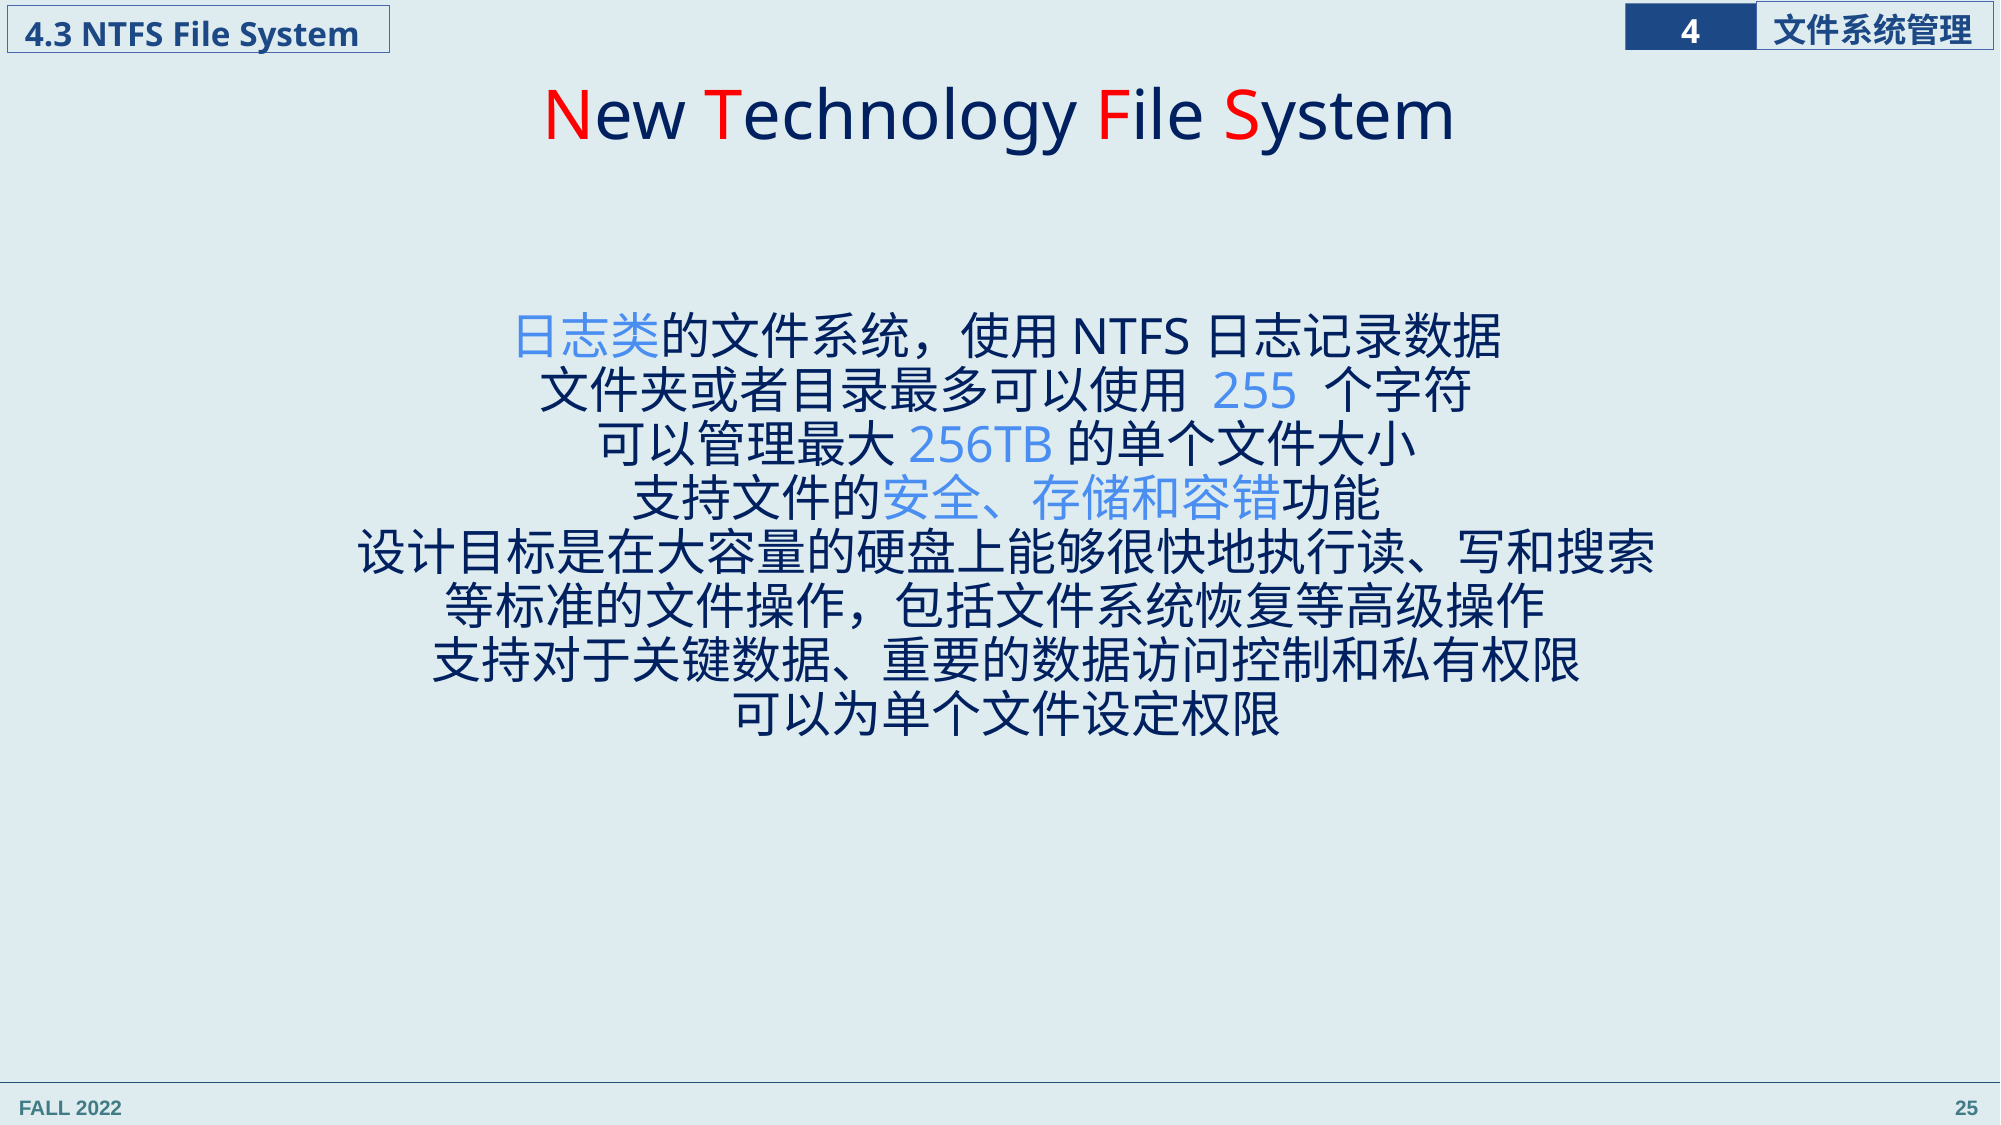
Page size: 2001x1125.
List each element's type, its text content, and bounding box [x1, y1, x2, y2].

list 日志类的文件系统，使用NTFS日志记录数据 文件夹或者目录最多可以使用 255 个字符 可以管理最大256TB的单个文件大小 支持文件的安全、存储和容错功能 设计目标是在大容量的硬盘上能够很快地执行读、写和搜索等标准的文件操作，包括文件系统恢复等高级操作 支持对于关键数据、重要的数据访问控制和私有权限 可以为单个文件设定权限 [307, 305, 1683, 997]
title New Technology File System [137, 59, 1863, 176]
